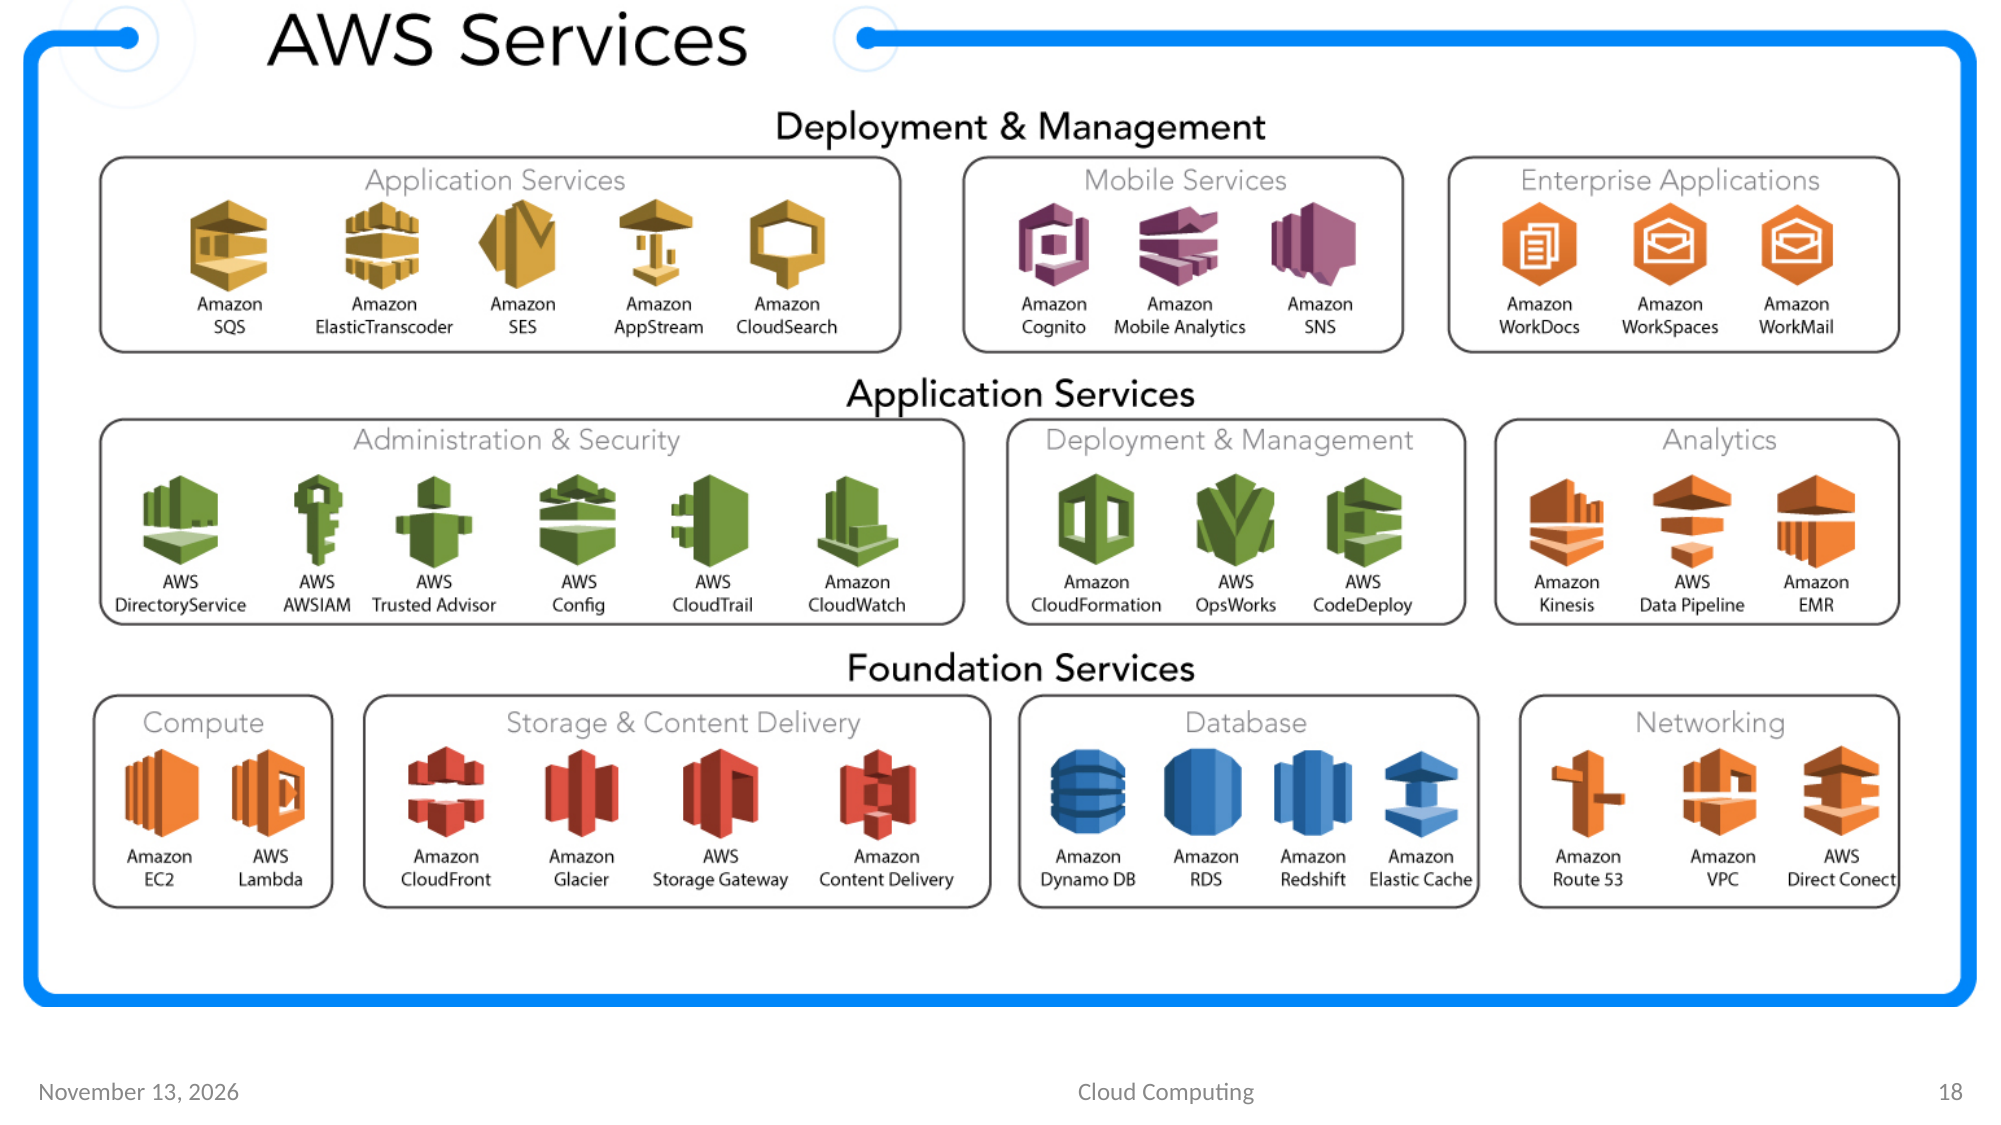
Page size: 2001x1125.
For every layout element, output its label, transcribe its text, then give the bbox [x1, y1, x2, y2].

picture [22, 0, 1985, 1008]
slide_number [23, 1060, 474, 1121]
footer Cloud Computing [483, 1060, 1850, 1121]
slide_number 18 [1859, 1060, 1979, 1121]
